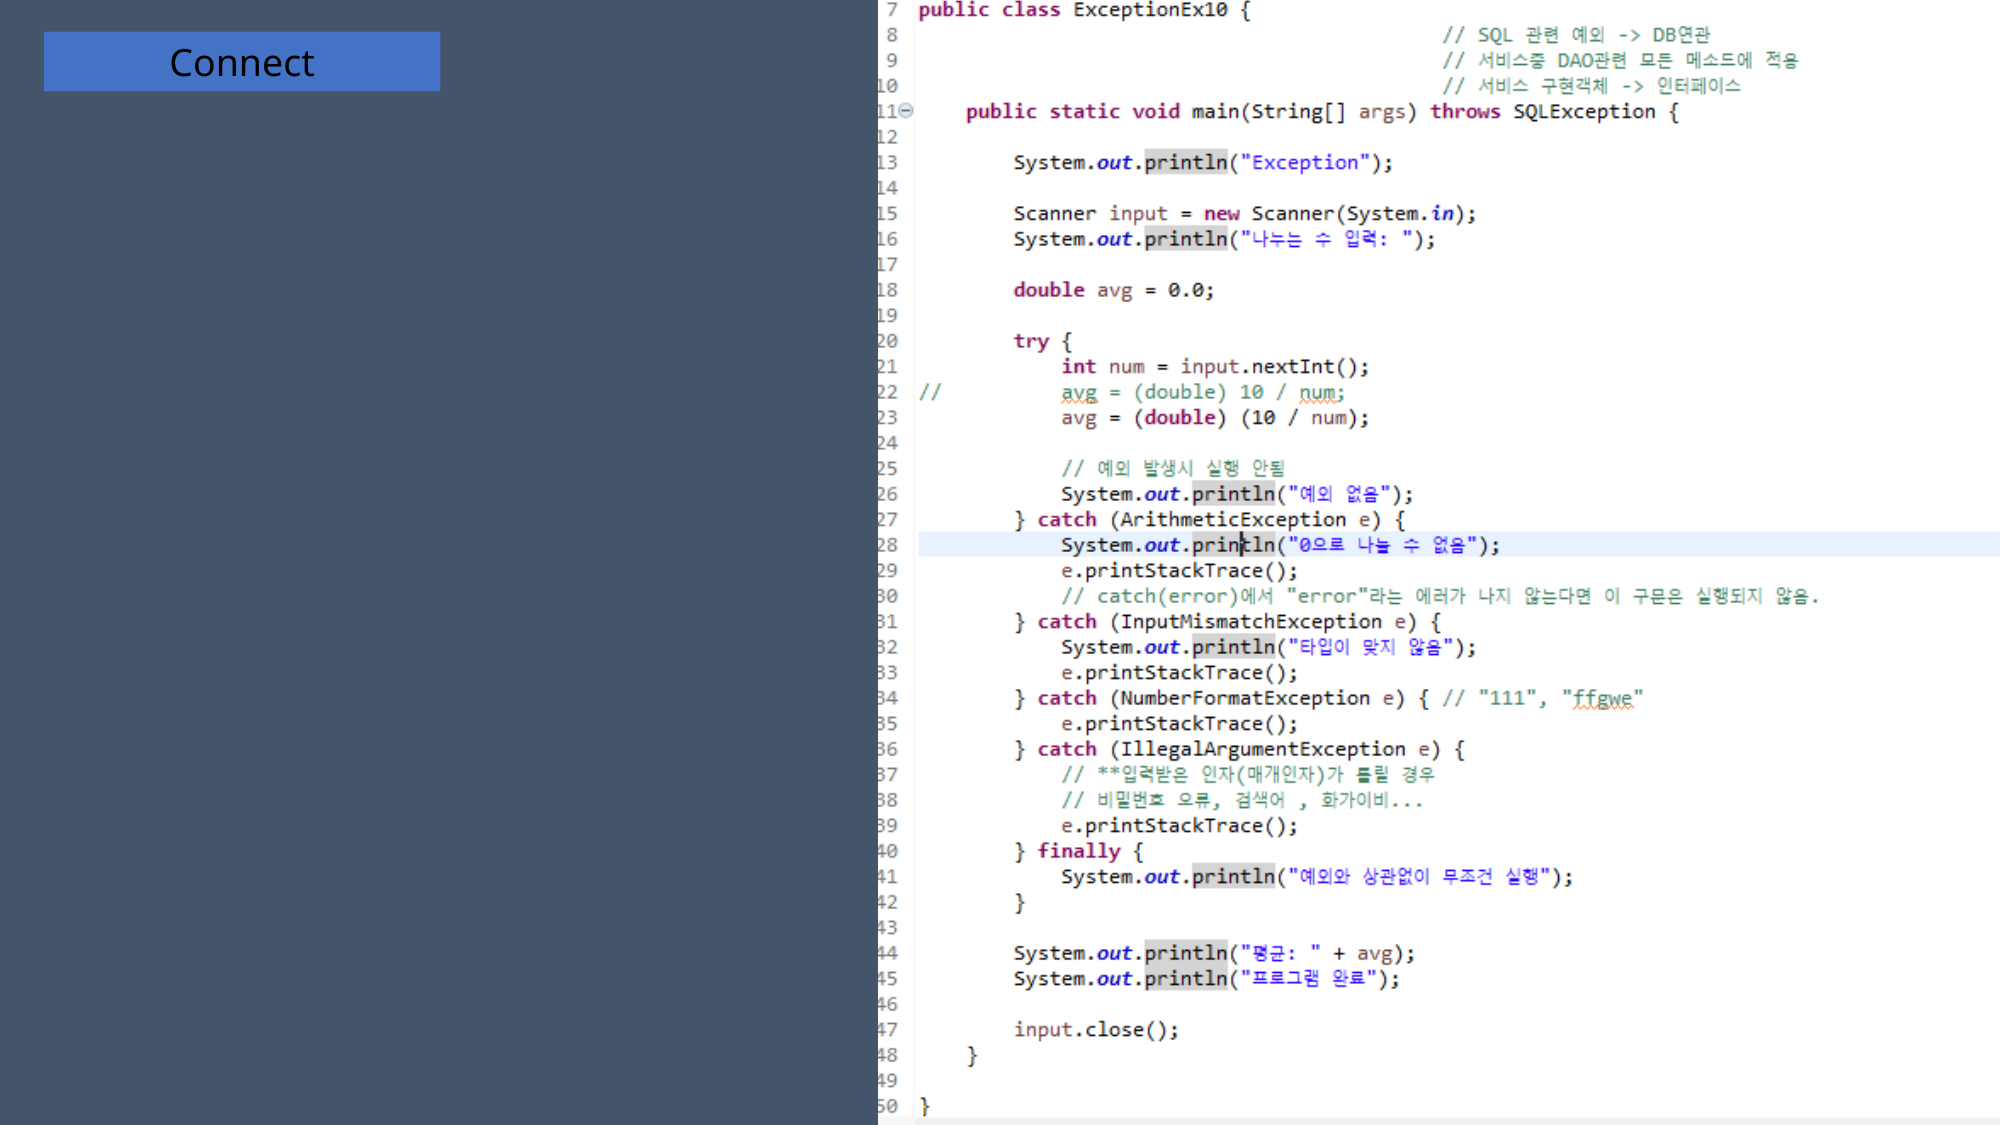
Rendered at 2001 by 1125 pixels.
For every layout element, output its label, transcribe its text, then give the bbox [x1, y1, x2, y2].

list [878, 0, 2000, 1125]
text_box Connect [44, 31, 441, 92]
